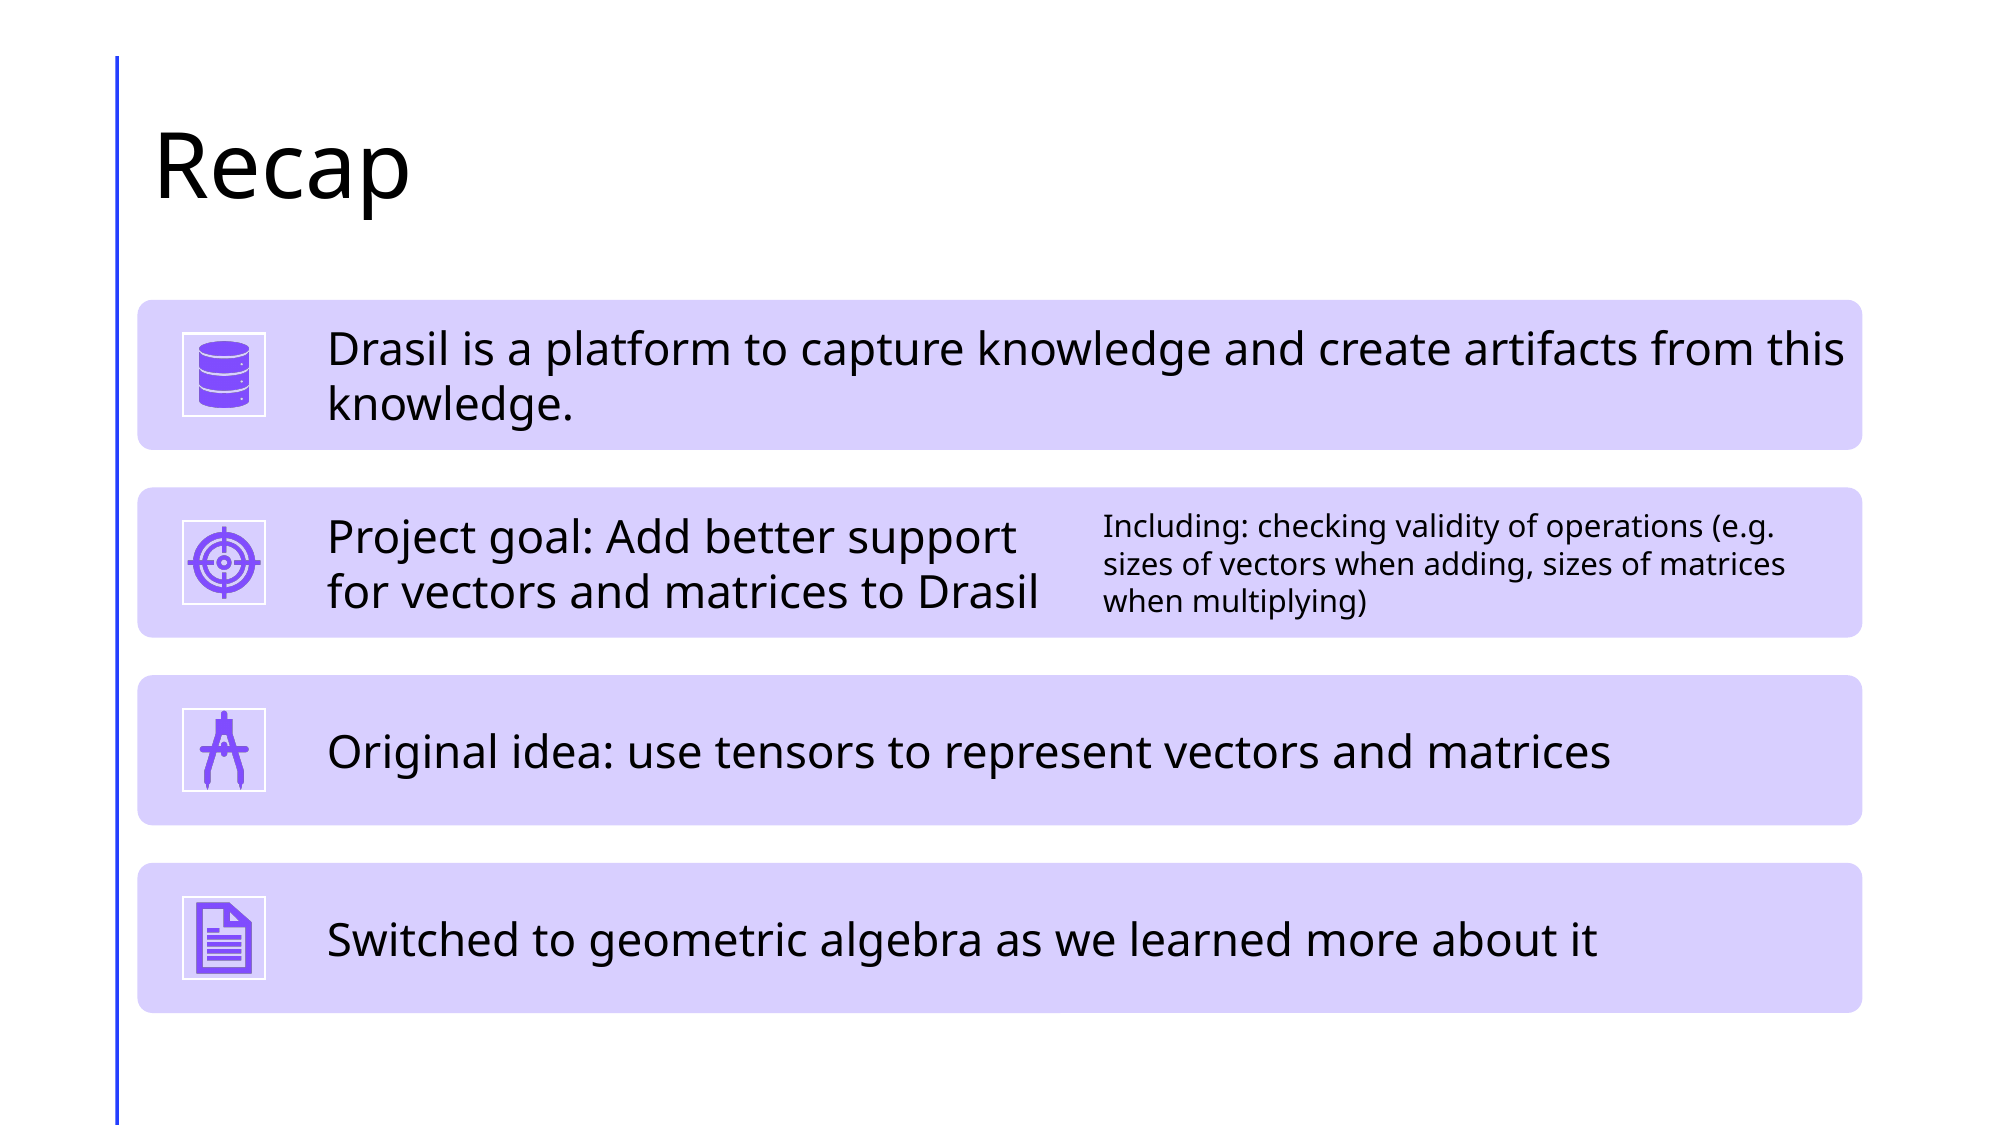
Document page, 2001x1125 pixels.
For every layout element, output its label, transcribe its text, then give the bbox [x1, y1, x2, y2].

title Recap [137, 59, 1863, 278]
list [137, 299, 1863, 1014]
